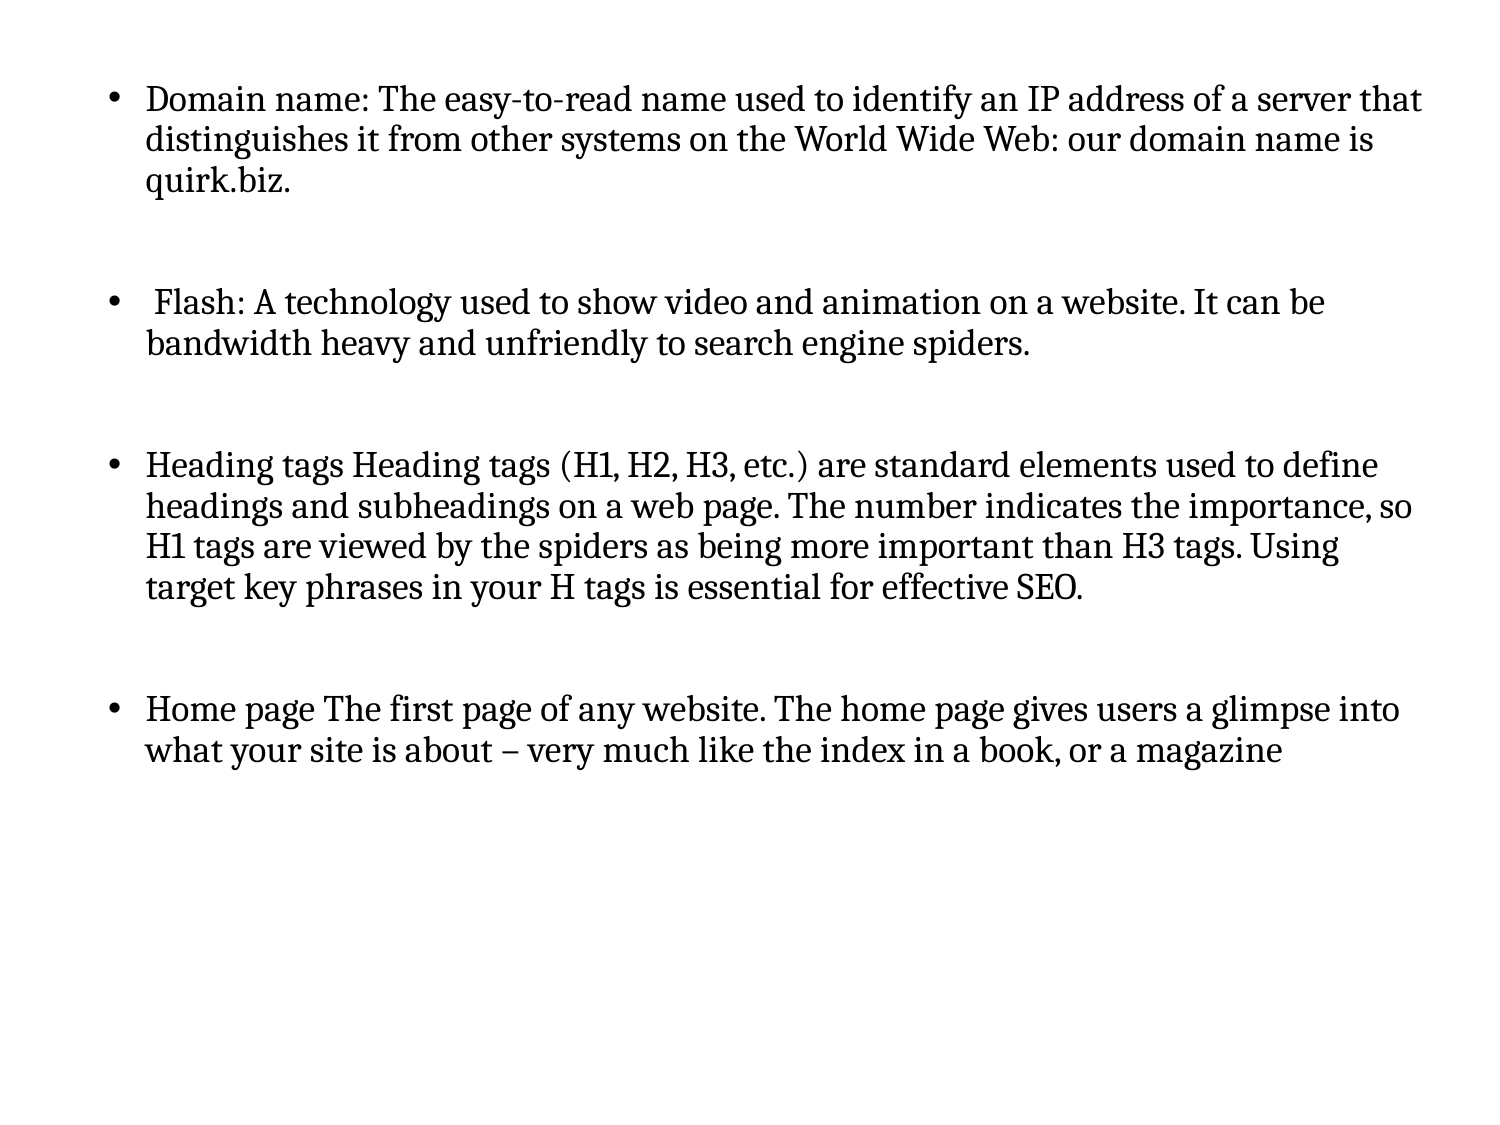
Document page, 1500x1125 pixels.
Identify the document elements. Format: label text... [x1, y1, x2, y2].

list Domain name: The easy-to-read name used to identify an IP address of a server that distinguishes it from other systems on the World Wide Web: our domain name is quirk.biz. Flash: A technology used to show video and animation on a website. It can be bandwidth heavy and unfriendly to search engine spiders. Heading tags Heading tags (H1, H2, H3, etc.) are standard elements used to define headings and subheadings on a web page. The number indicates the importance, so H1 tags are viewed by the spiders as being more important than H3 tags. Using target key phrases in your H tags is essential for effective SEO. Home page The first page of any website. The home page gives users a glimpse into what your site is about – very much like the index in a book, or a magazine [93, 71, 1449, 1014]
